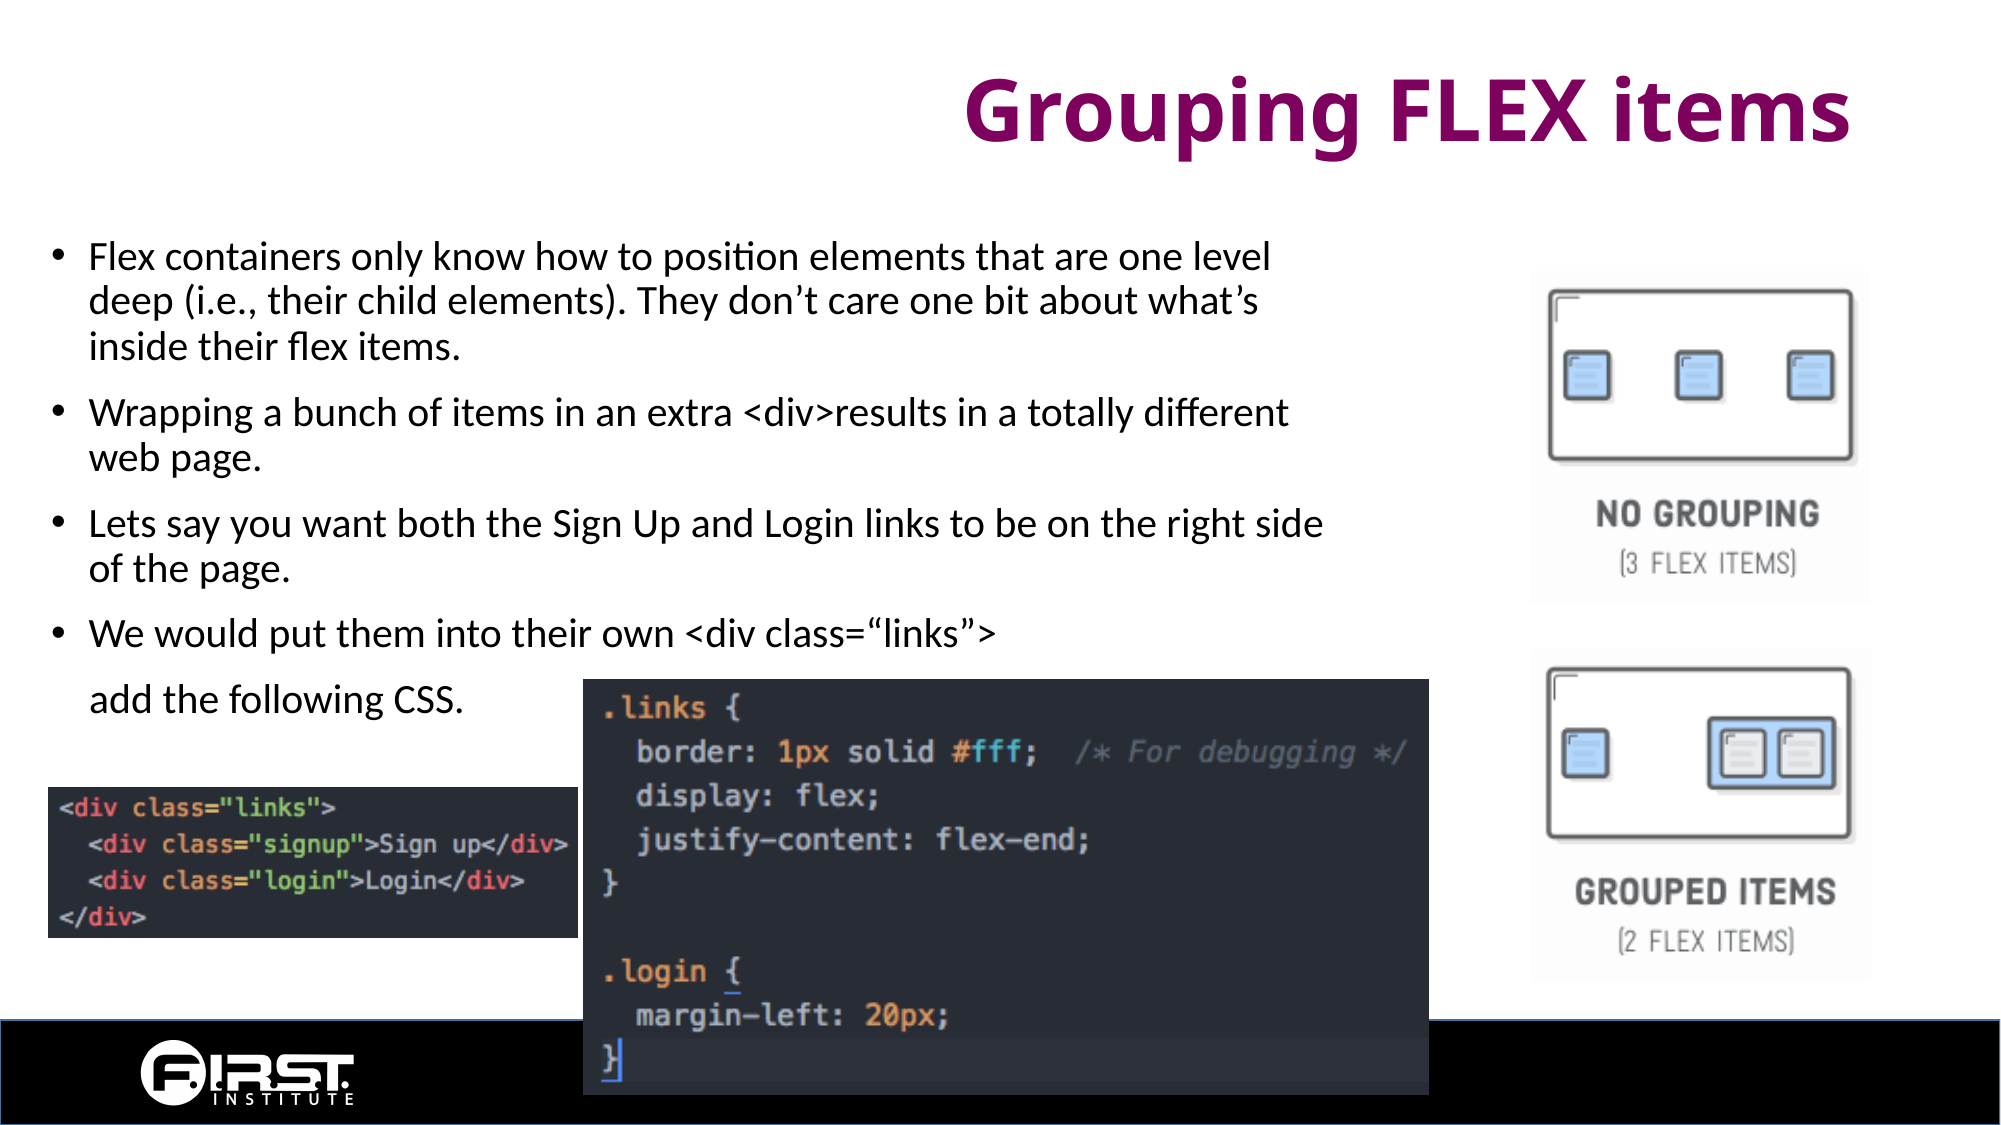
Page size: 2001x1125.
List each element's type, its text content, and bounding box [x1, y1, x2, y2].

picture [48, 787, 579, 939]
picture [1530, 270, 1870, 604]
picture [582, 679, 1430, 1095]
picture [137, 1036, 357, 1109]
title Grouping FLEX items [847, 58, 1970, 272]
picture [1530, 649, 1871, 982]
text_box Flex containers only know how to position elements that are one level deep (i.e., their child elements). They don’t care one bit about what’s inside their flex items. Wrapping a bunch of items in an extra <div>results in a totally different web page. Lets say you want both the Sign Up and Login links to be on the right side of the page. We would put them into their own <div class=“links”> add the following CSS. [36, 226, 1372, 870]
